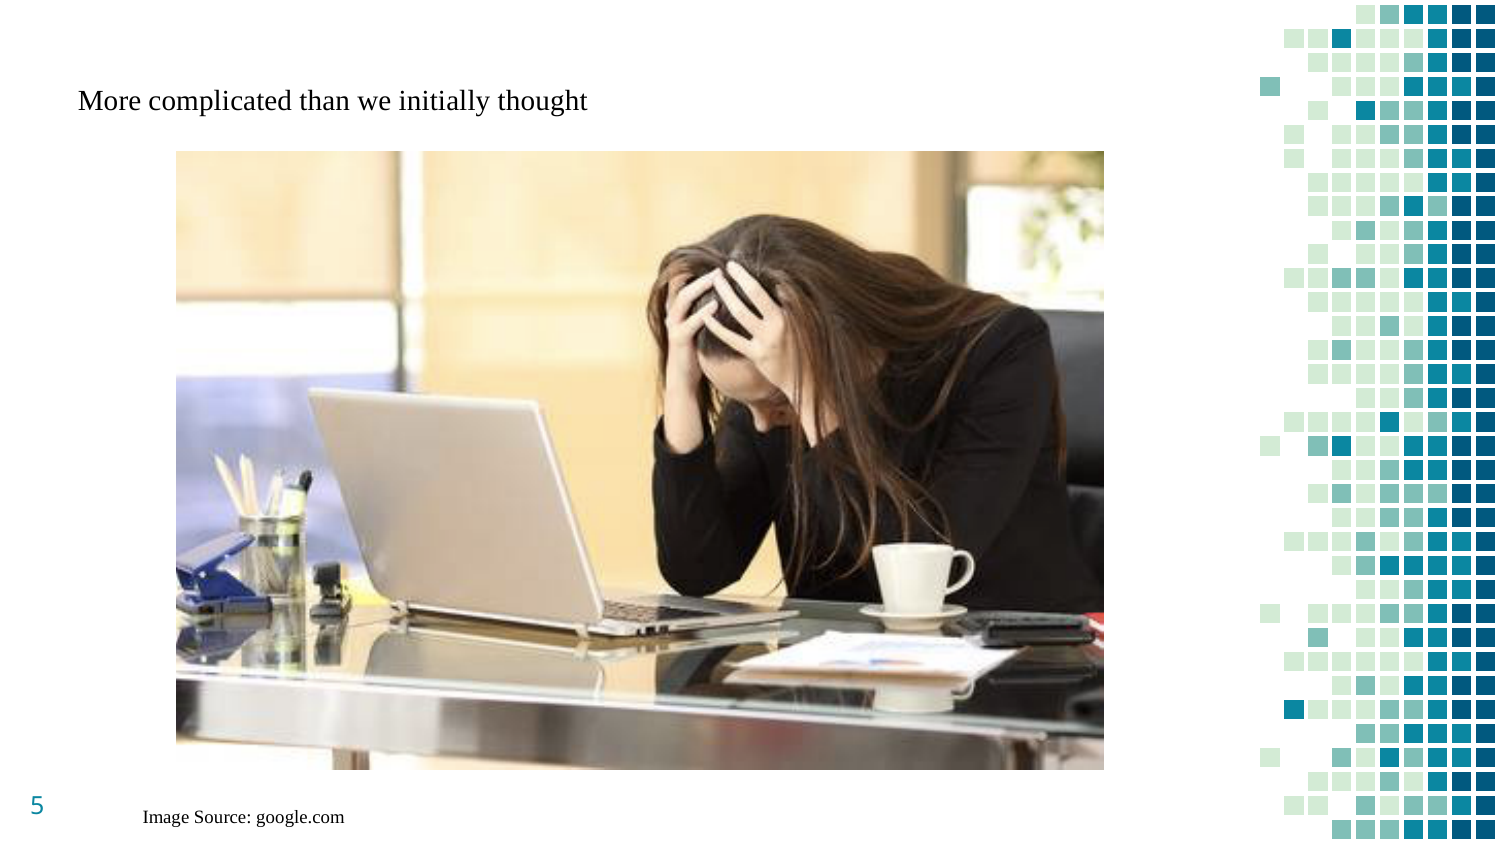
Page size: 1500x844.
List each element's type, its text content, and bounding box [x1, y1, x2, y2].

text_box More complicated than we initially thought [62, 66, 815, 152]
picture [175, 151, 1104, 770]
text_box Image Source: google.com [127, 797, 492, 834]
slide_number ‹#› [15, 774, 105, 839]
